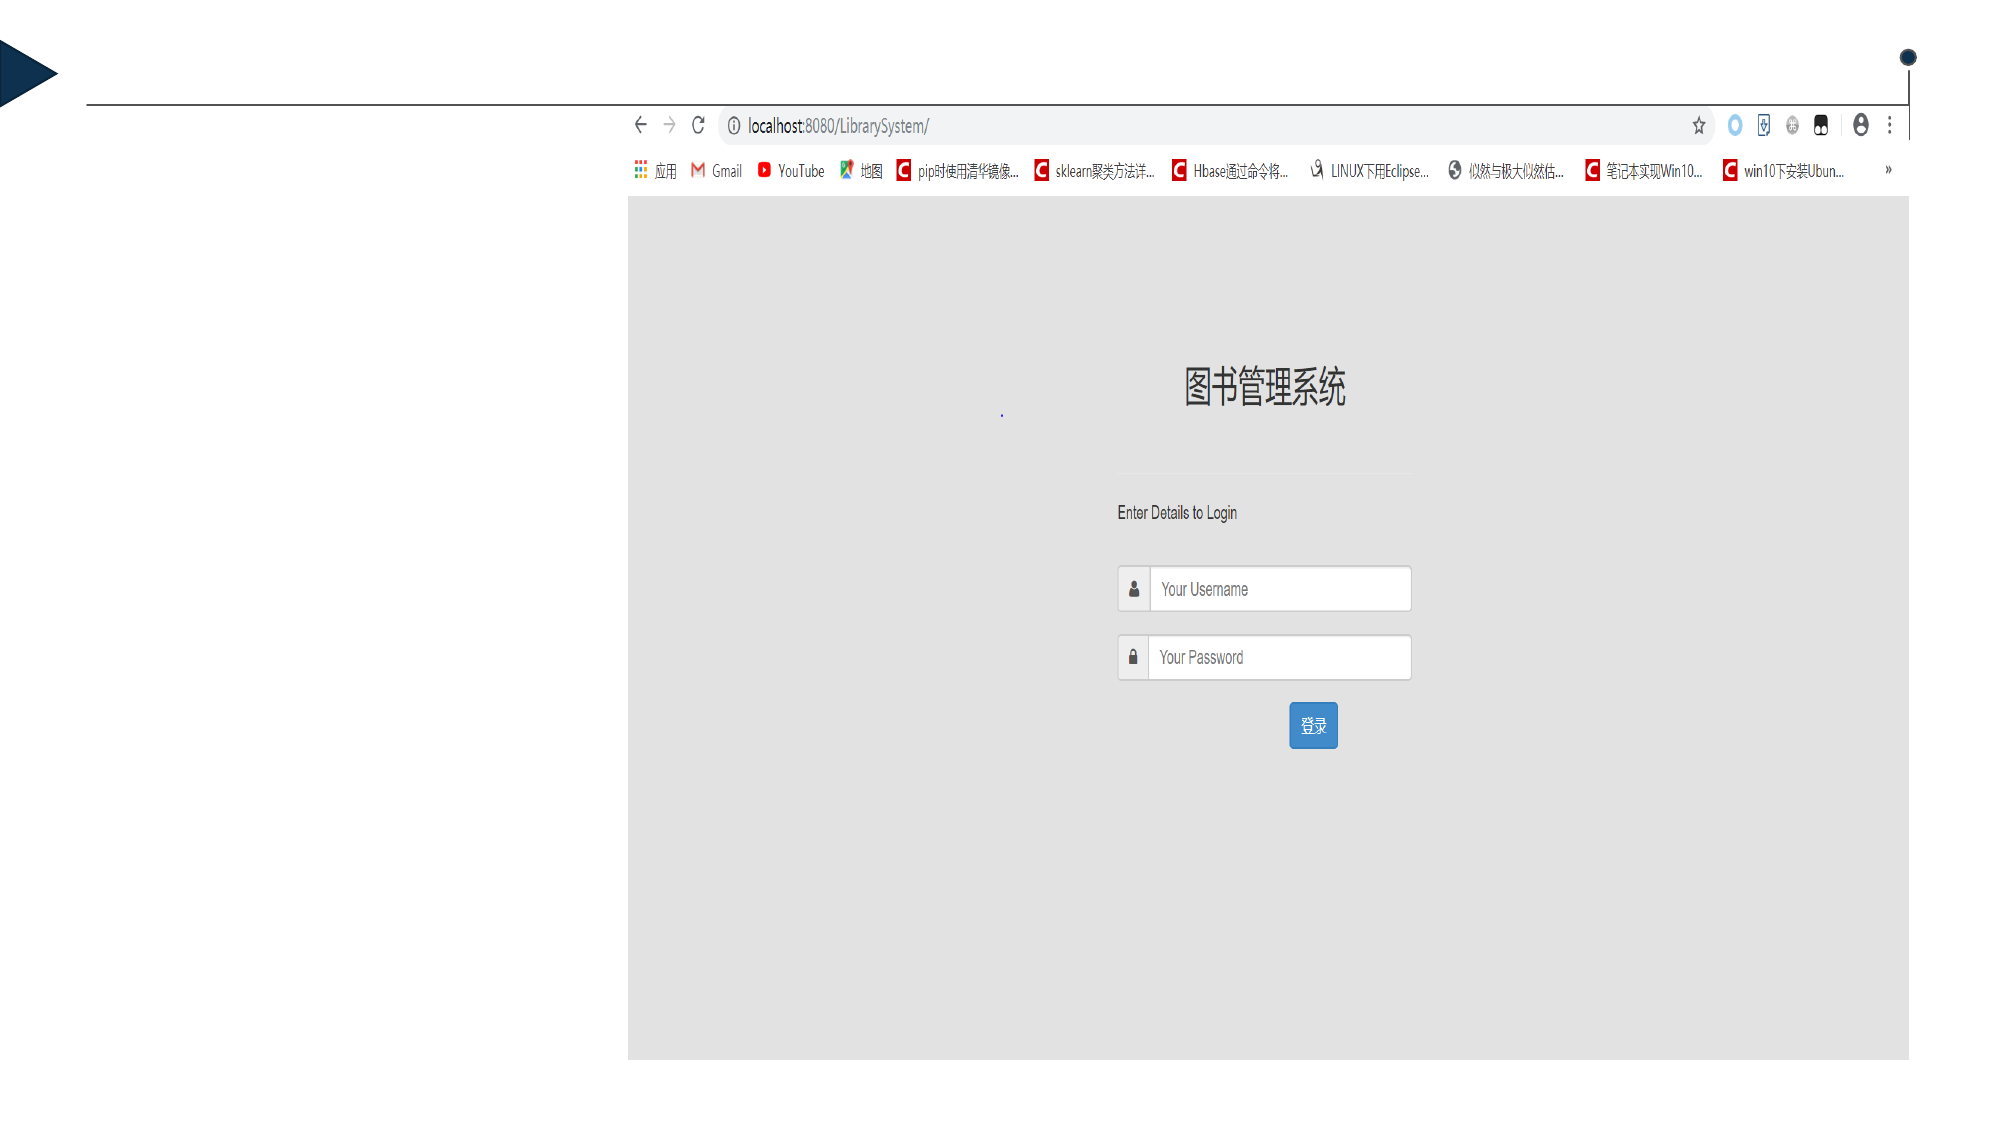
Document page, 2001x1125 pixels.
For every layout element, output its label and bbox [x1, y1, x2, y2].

picture [628, 106, 1909, 1060]
text_box [0, 39, 59, 108]
text_box [1899, 48, 1917, 67]
